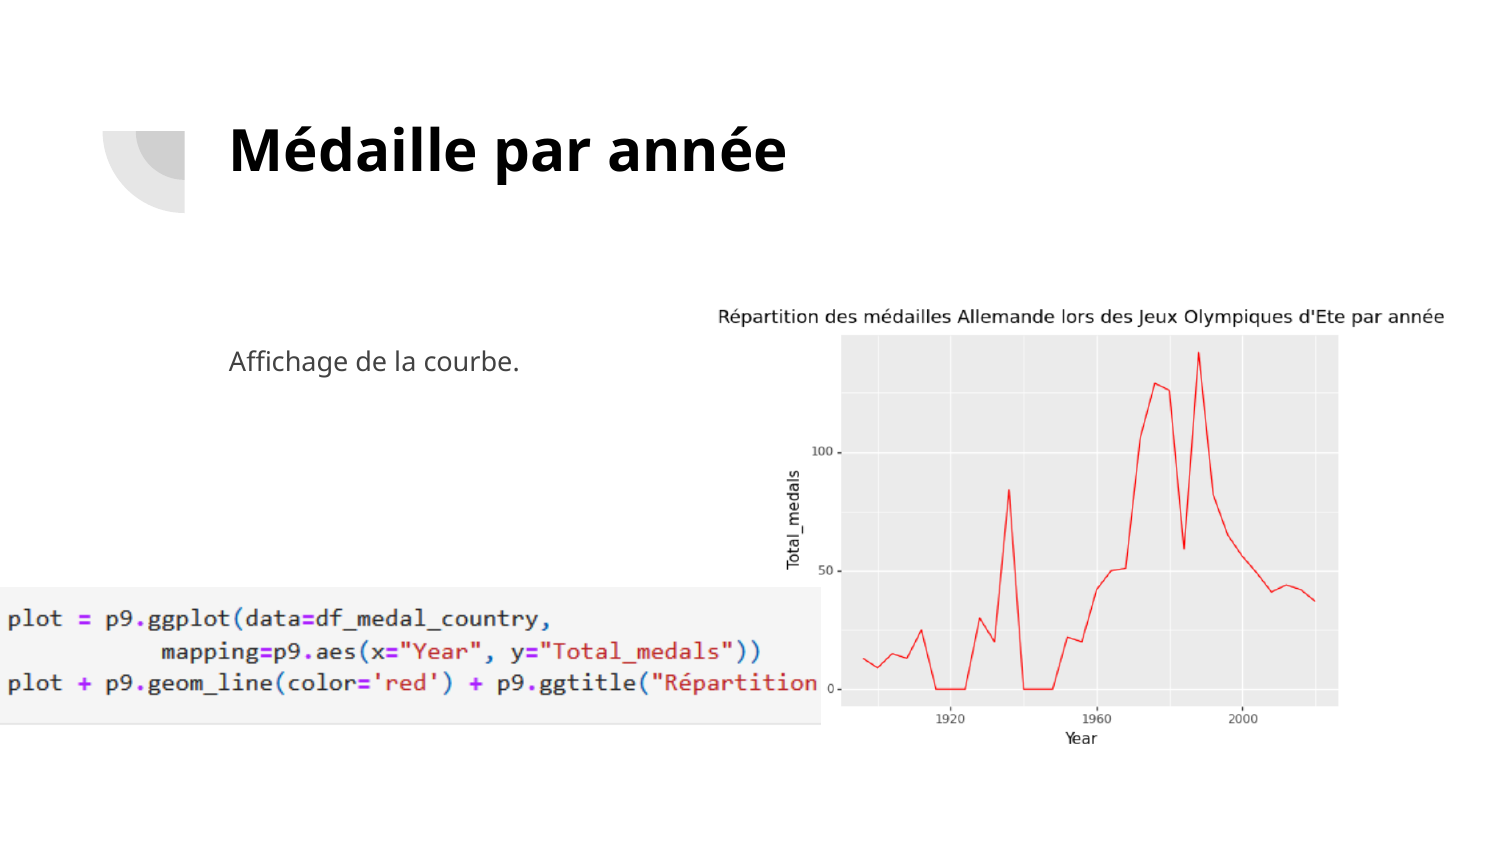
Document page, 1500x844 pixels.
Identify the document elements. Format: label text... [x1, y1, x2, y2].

title Médaille par année [213, 98, 1368, 263]
picture [0, 301, 1476, 769]
list Affichage de la courbe. [213, 324, 691, 585]
